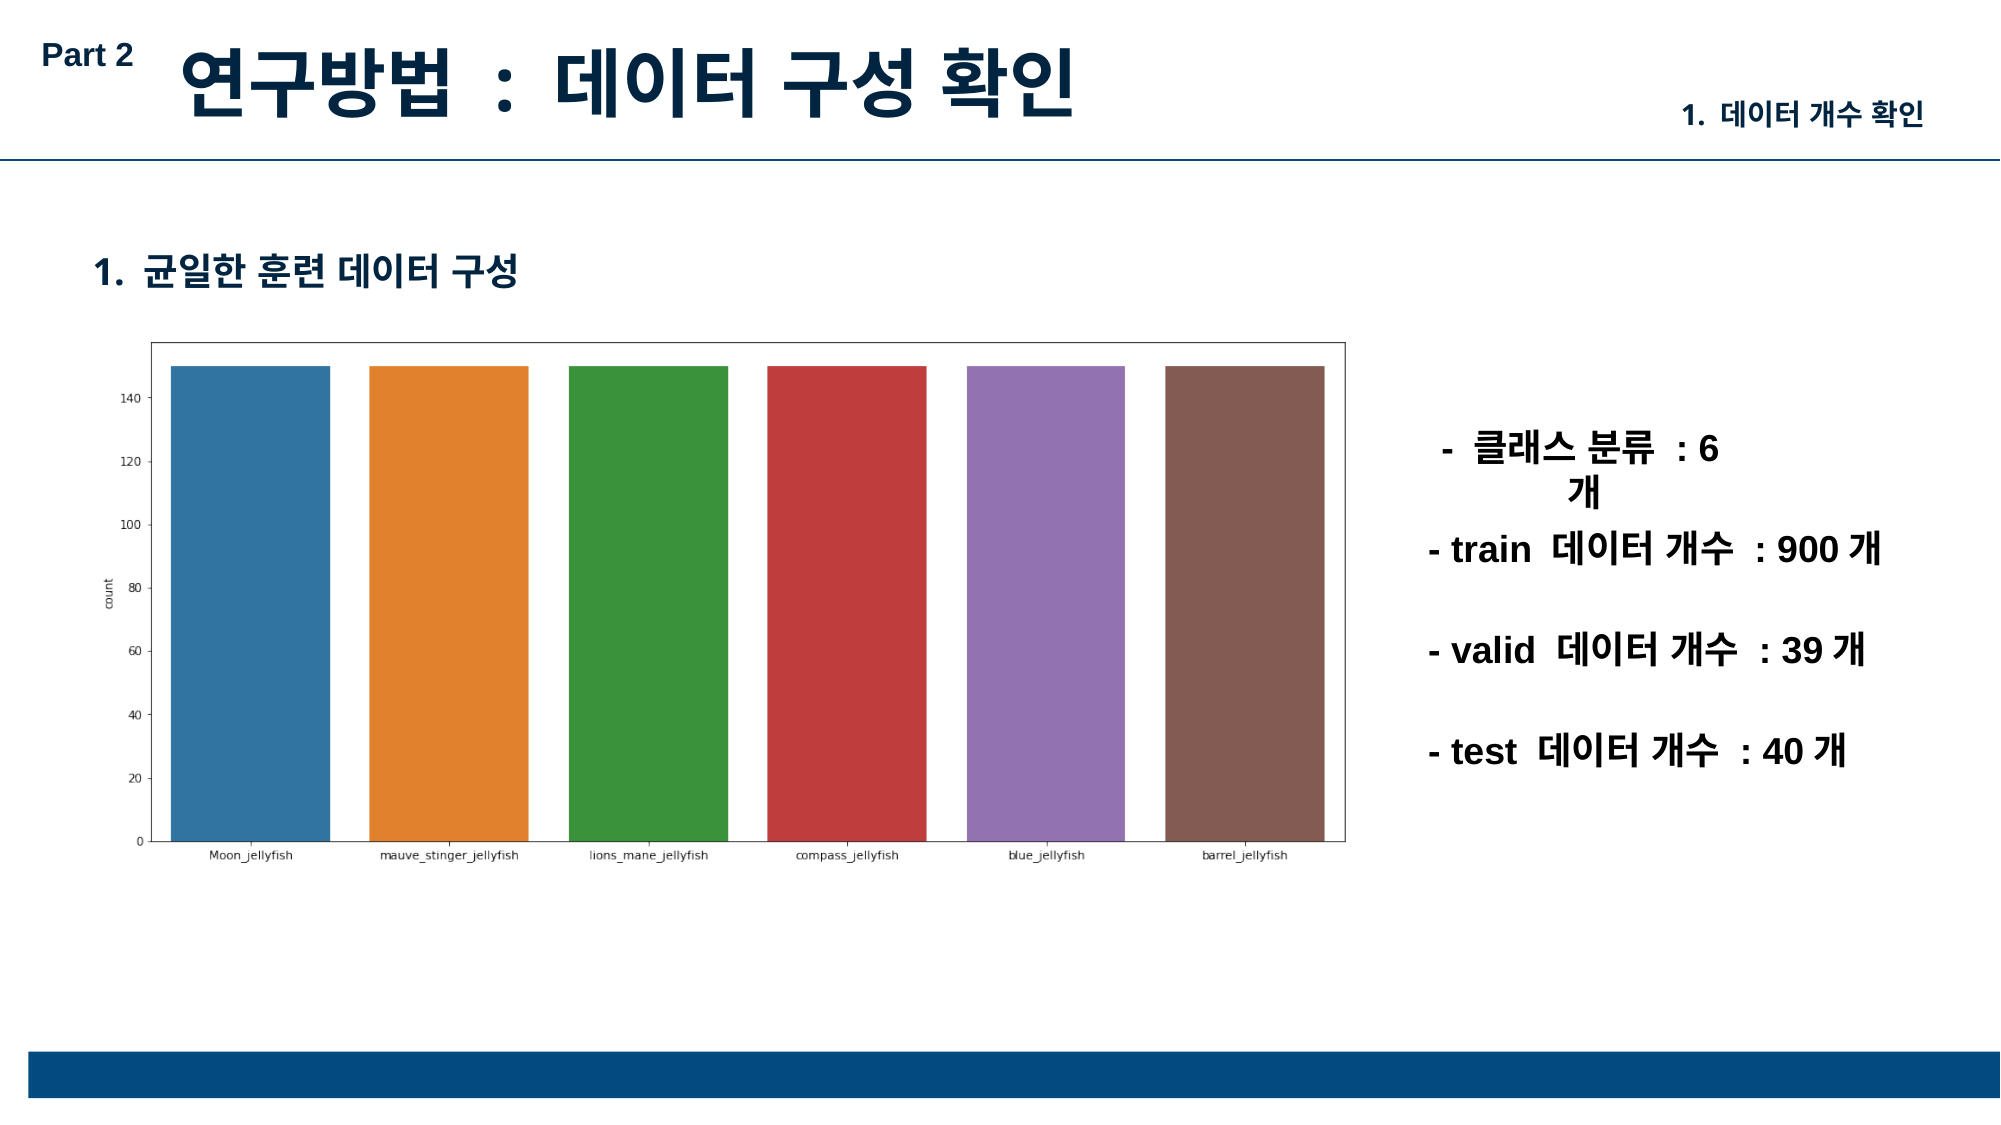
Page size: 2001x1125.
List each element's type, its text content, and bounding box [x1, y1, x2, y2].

text_box 1. 데이터 개수 확인 [1666, 89, 2000, 139]
text_box Part 2 [26, 26, 165, 81]
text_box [1413, 416, 1929, 781]
picture [95, 334, 1352, 870]
text_box 1. 균일한 훈련 데이터 구성 [78, 240, 594, 301]
text_box 연구방법 : 데이터 구성 확인 [165, 28, 1158, 134]
